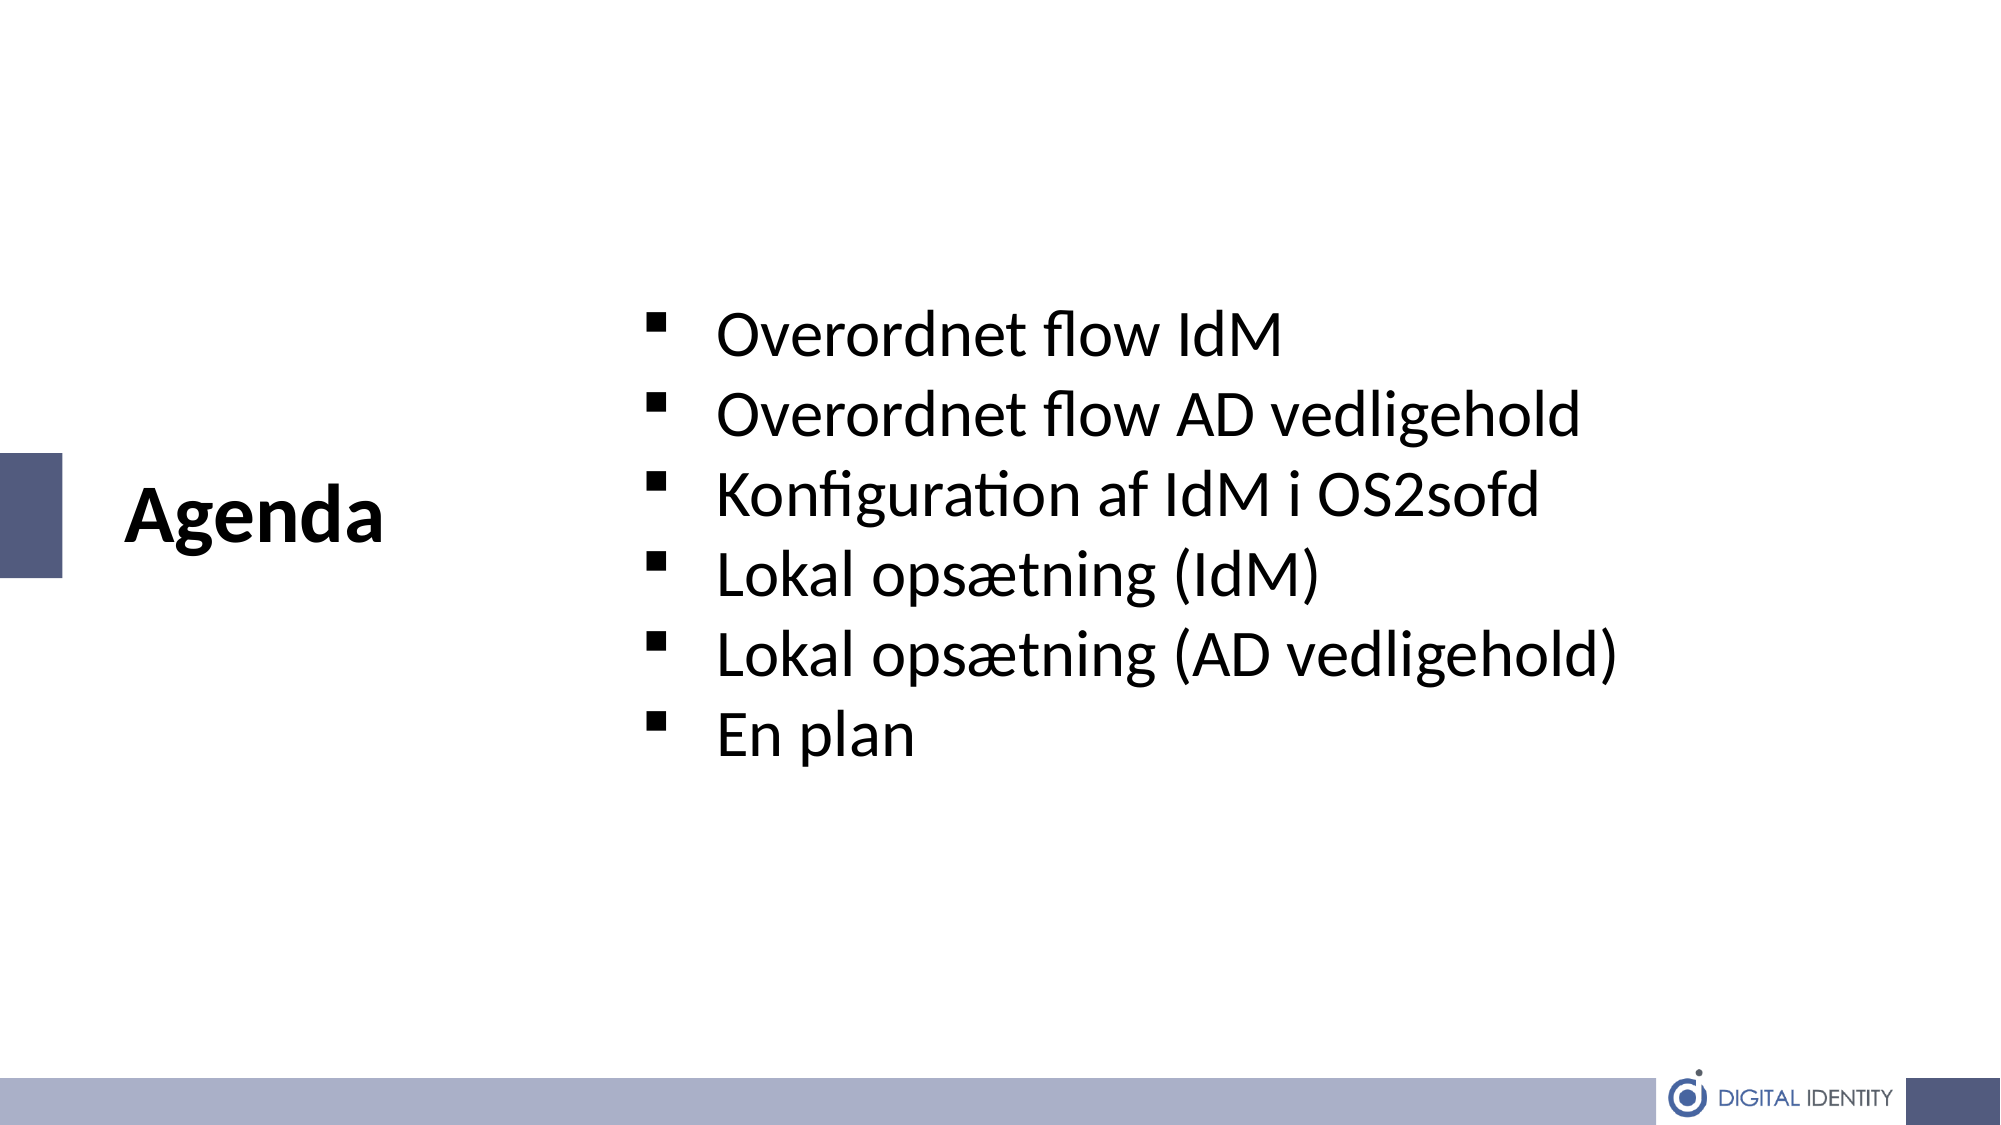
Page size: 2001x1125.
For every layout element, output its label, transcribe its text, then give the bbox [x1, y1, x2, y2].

text_box Agenda [109, 451, 602, 567]
picture [1643, 973, 1919, 1125]
text_box Overordnet flow IdM Overordnet flow AD vedligehold Konfiguration af IdM i OS2sofd Lokal opsætning (IdM) Lokal opsætning (AD vedligehold) En plan [626, 282, 1831, 778]
text_box [0, 451, 64, 580]
